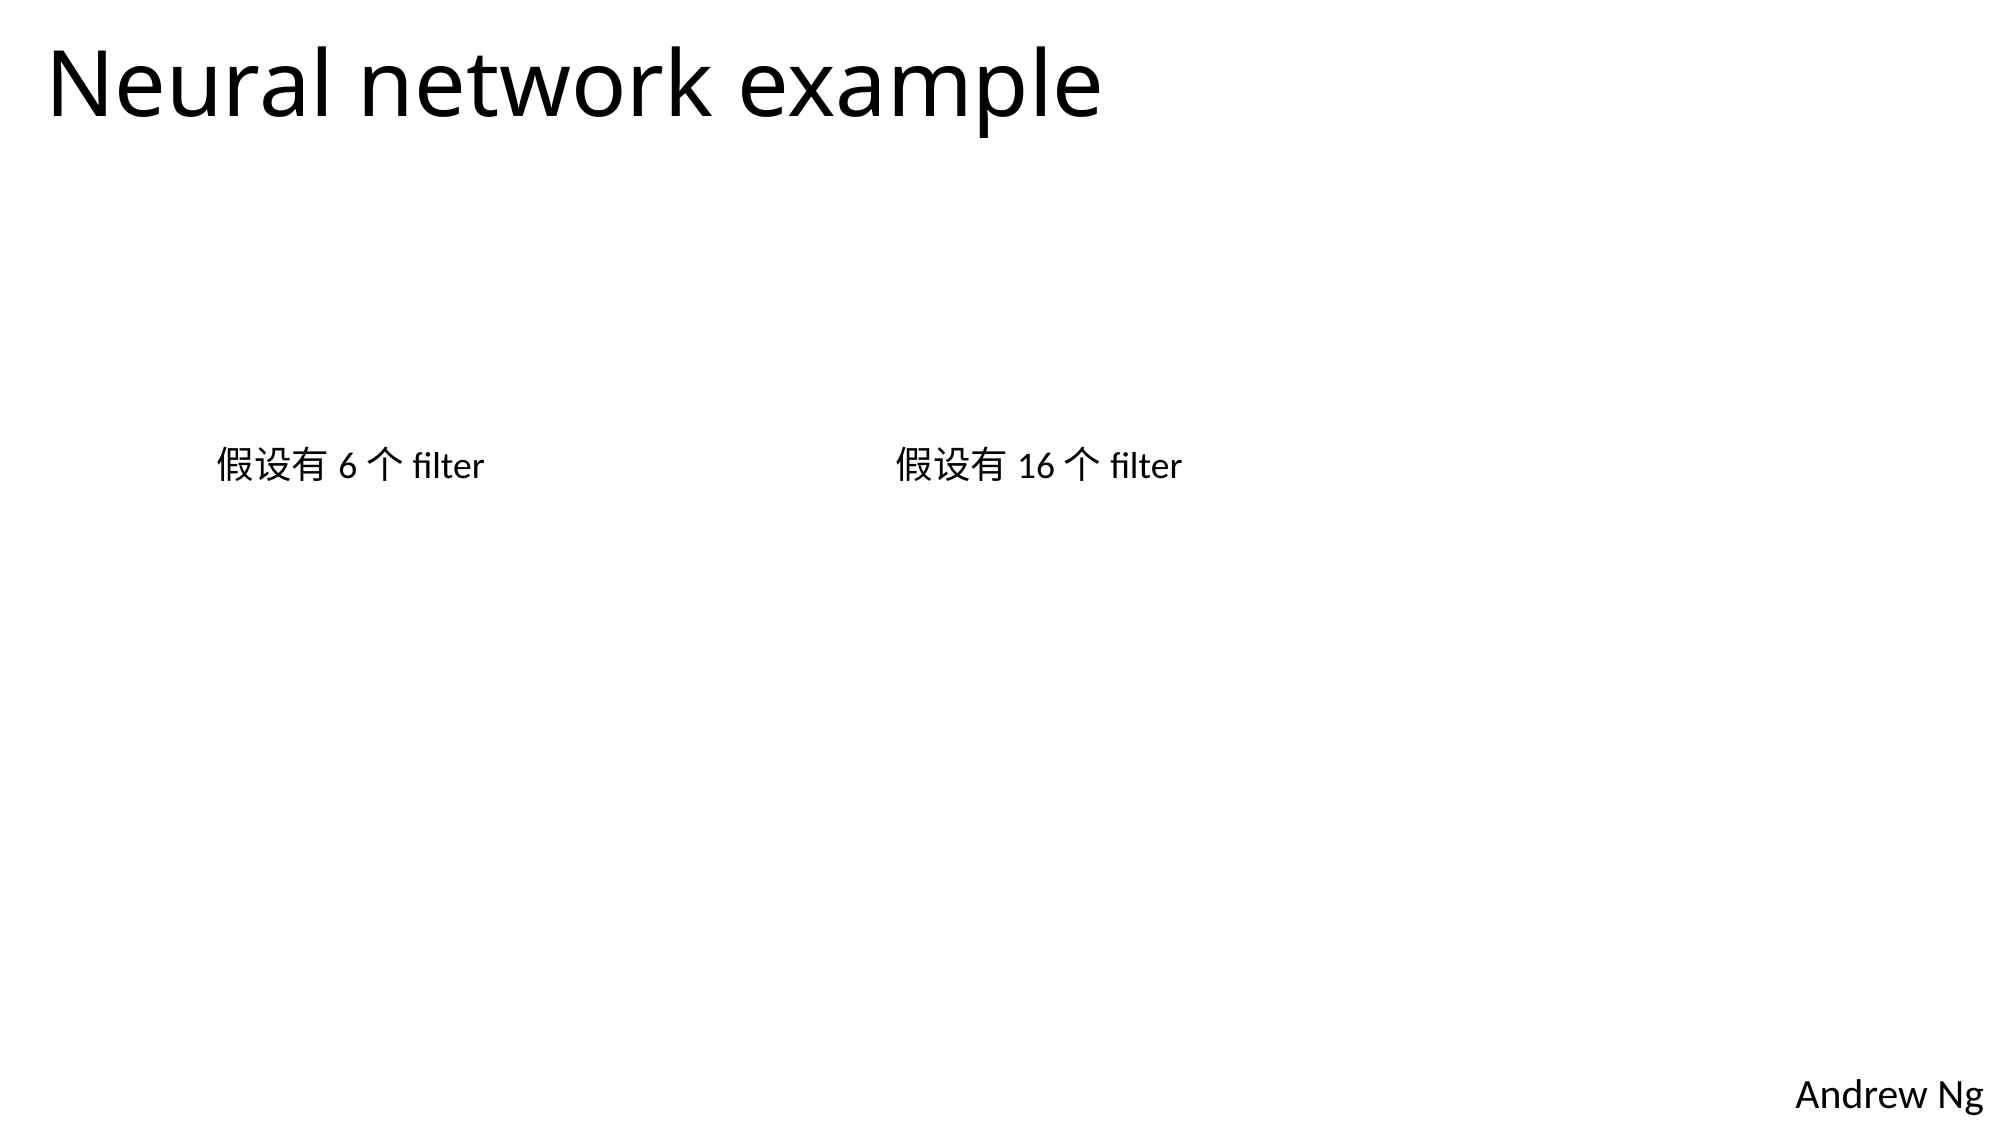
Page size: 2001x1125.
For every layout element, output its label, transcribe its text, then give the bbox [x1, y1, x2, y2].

text_box 假设有16个filter [880, 433, 1198, 494]
title Neural network example [30, 29, 1755, 248]
text_box 假设有6个filter [202, 433, 500, 494]
